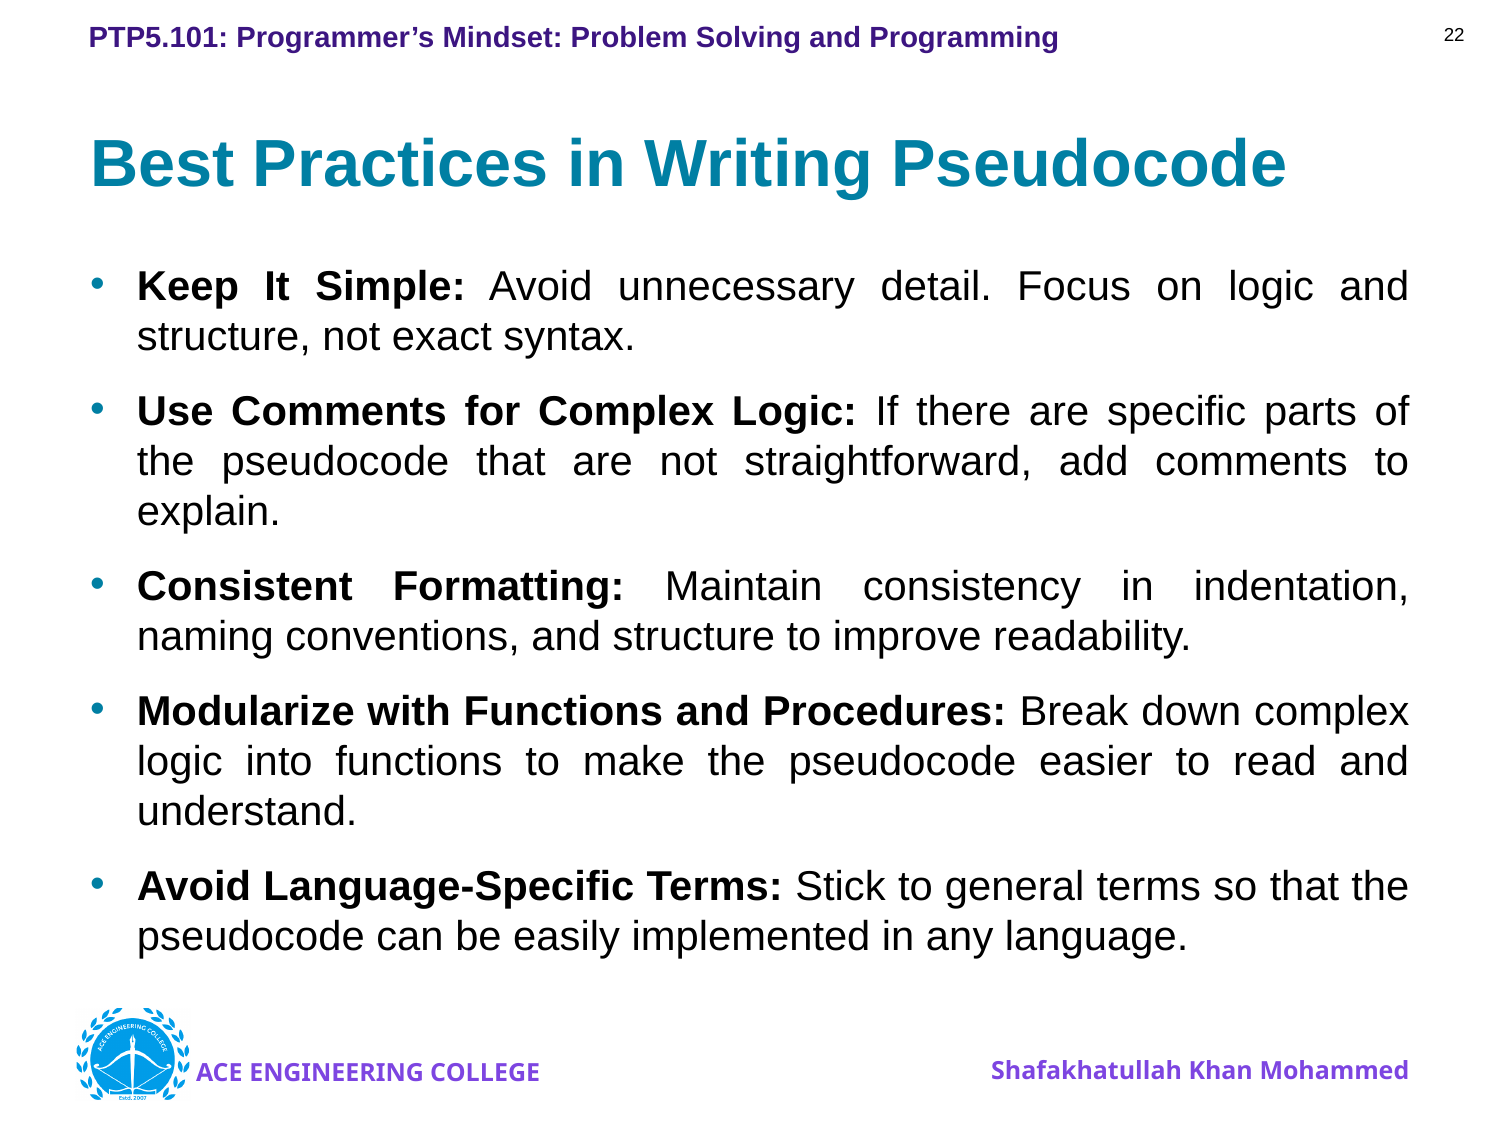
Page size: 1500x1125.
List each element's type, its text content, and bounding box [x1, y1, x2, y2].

slide_number 22 [1389, 18, 1480, 49]
picture [75, 1008, 191, 1101]
list Keep It Simple: Avoid unnecessary detail. Focus on logic and structure, not exact syntax. Use Comments for Complex Logic: If there are specific parts of the pseudocode that are not straightforward, add comments to explain. Consistent Formatting: Maintain consistency in indentation, naming conventions, and structure to improve readability. Modularize with Functions and Procedures: Break down complex logic into functions to make the pseudocode easier to read and understand. Avoid Language-Specific Terms: Stick to general terms so that the pseudocode can be easily implemented in any language. [75, 243, 1425, 986]
title Best Practices in Writing Pseudocode [75, 35, 1425, 216]
